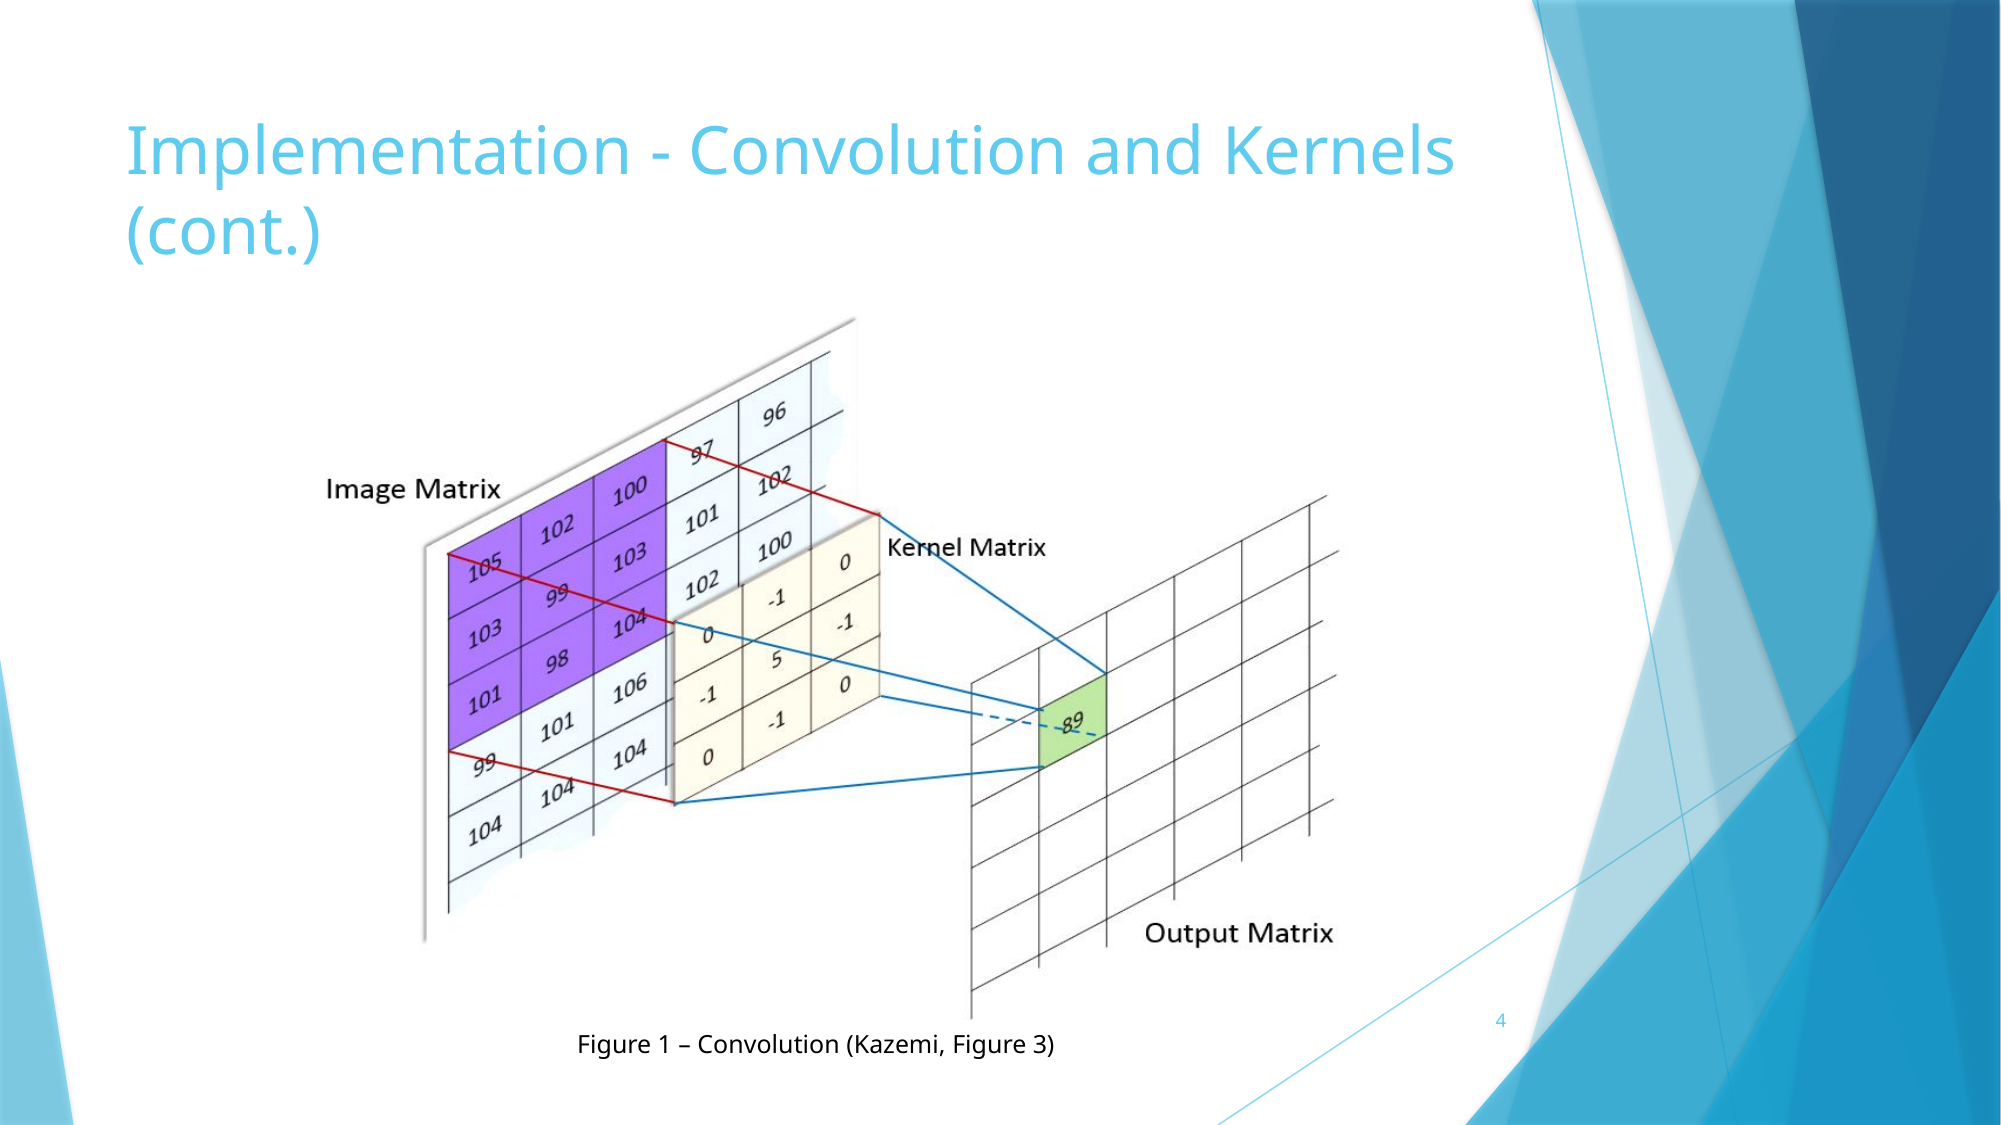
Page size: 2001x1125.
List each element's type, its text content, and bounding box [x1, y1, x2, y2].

slide_number 4 [1409, 991, 1522, 1051]
title Implementation - Convolution and Kernels (cont.) [111, 99, 1522, 317]
picture [277, 316, 1355, 1026]
text_box Figure 1 – Convolution (Kazemi, Figure 3) [562, 1036, 1070, 1066]
